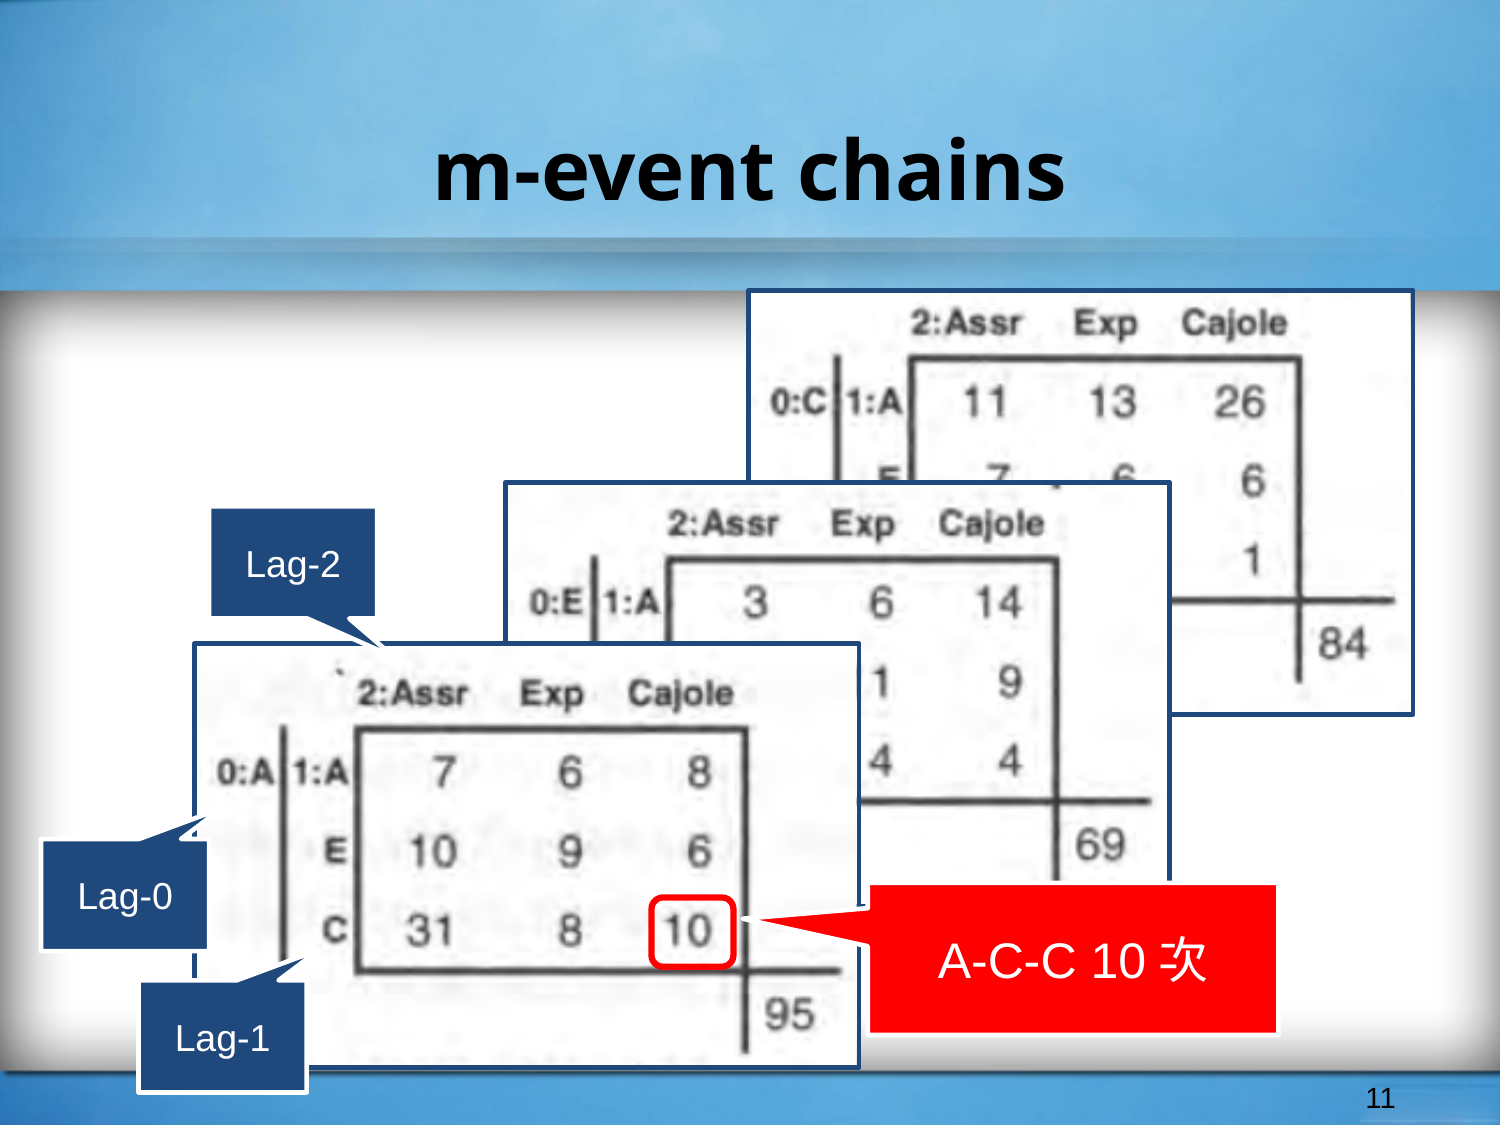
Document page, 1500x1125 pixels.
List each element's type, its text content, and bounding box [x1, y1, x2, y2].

text_box A-C-C 10次 [861, 882, 1279, 1036]
title m-event chains [78, 27, 1422, 232]
text_box Lag-1 [138, 980, 307, 1093]
text_box Lag-0 [40, 819, 191, 952]
picture [0, 0, 1500, 1125]
slide_number ‹#› [1350, 1074, 1488, 1118]
text_box Lag-2 [209, 506, 379, 644]
